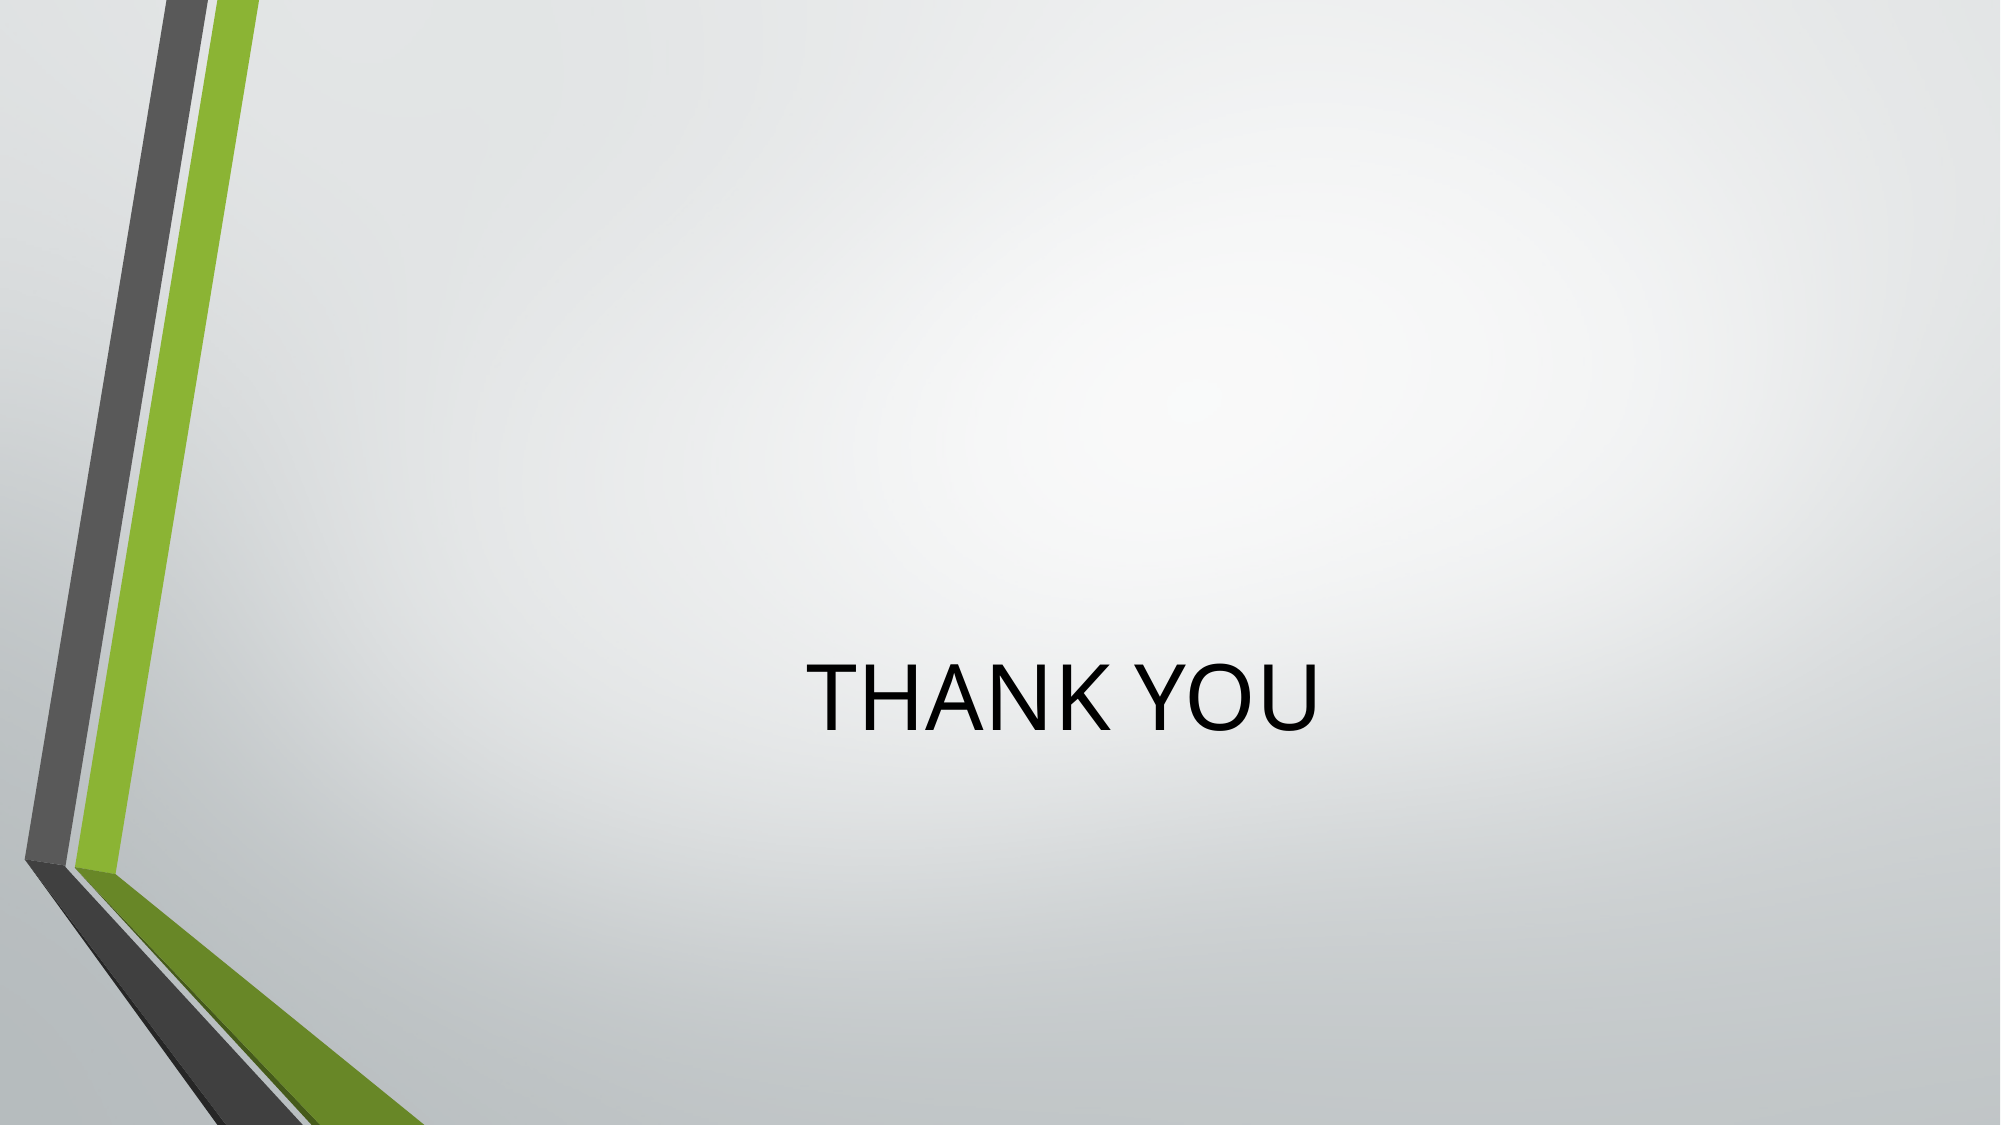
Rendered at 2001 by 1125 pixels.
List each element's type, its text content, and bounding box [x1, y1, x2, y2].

list THANK YOU [243, 437, 1887, 950]
